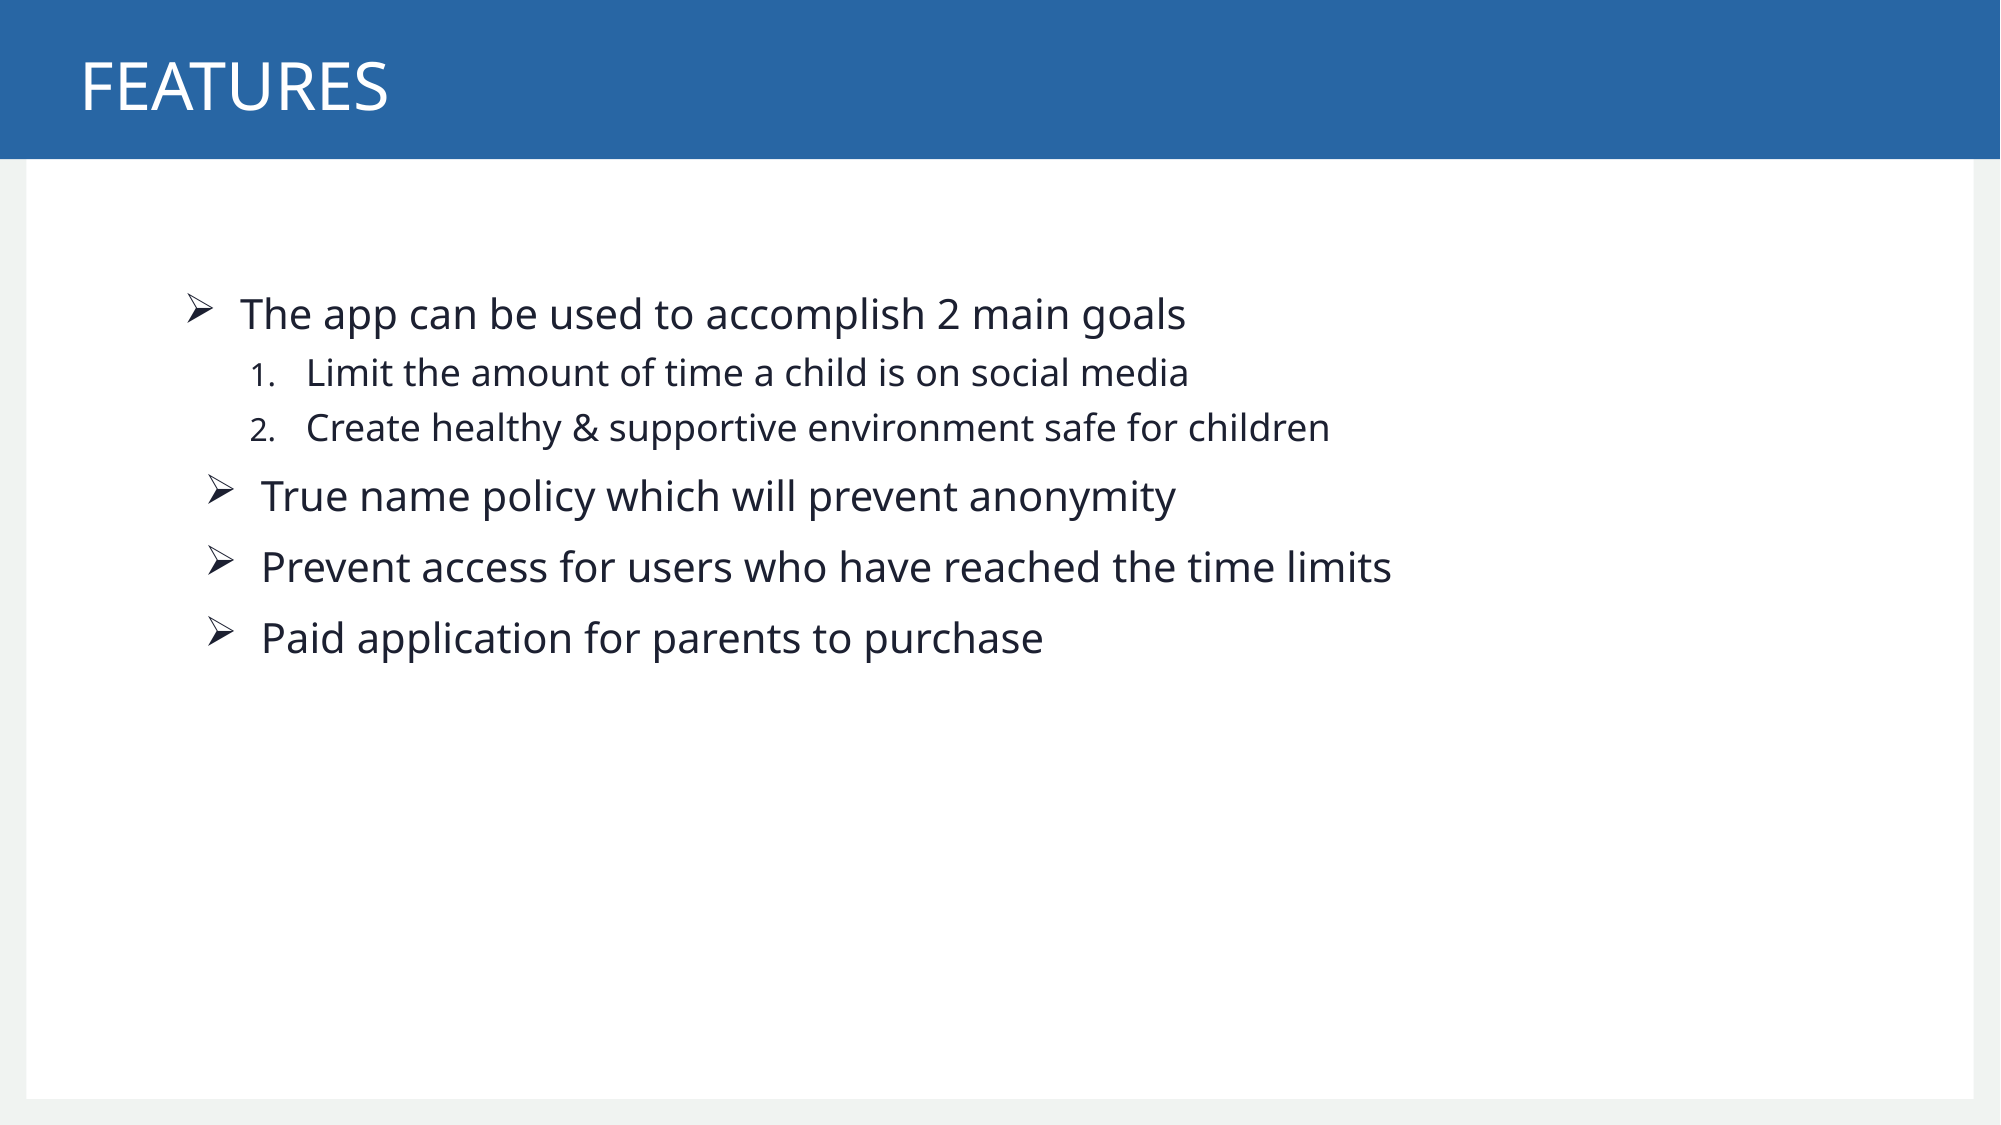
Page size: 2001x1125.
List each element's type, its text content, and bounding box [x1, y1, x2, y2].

list The app can be used to accomplish 2 main goals Limit the amount of time a child is on social media Create healthy & supportive environment safe for children True name policy which will prevent anonymity Prevent access for users who have reached the time limits Paid application for parents to purchase [168, 275, 1832, 927]
title FEATURES [0, 0, 2000, 160]
